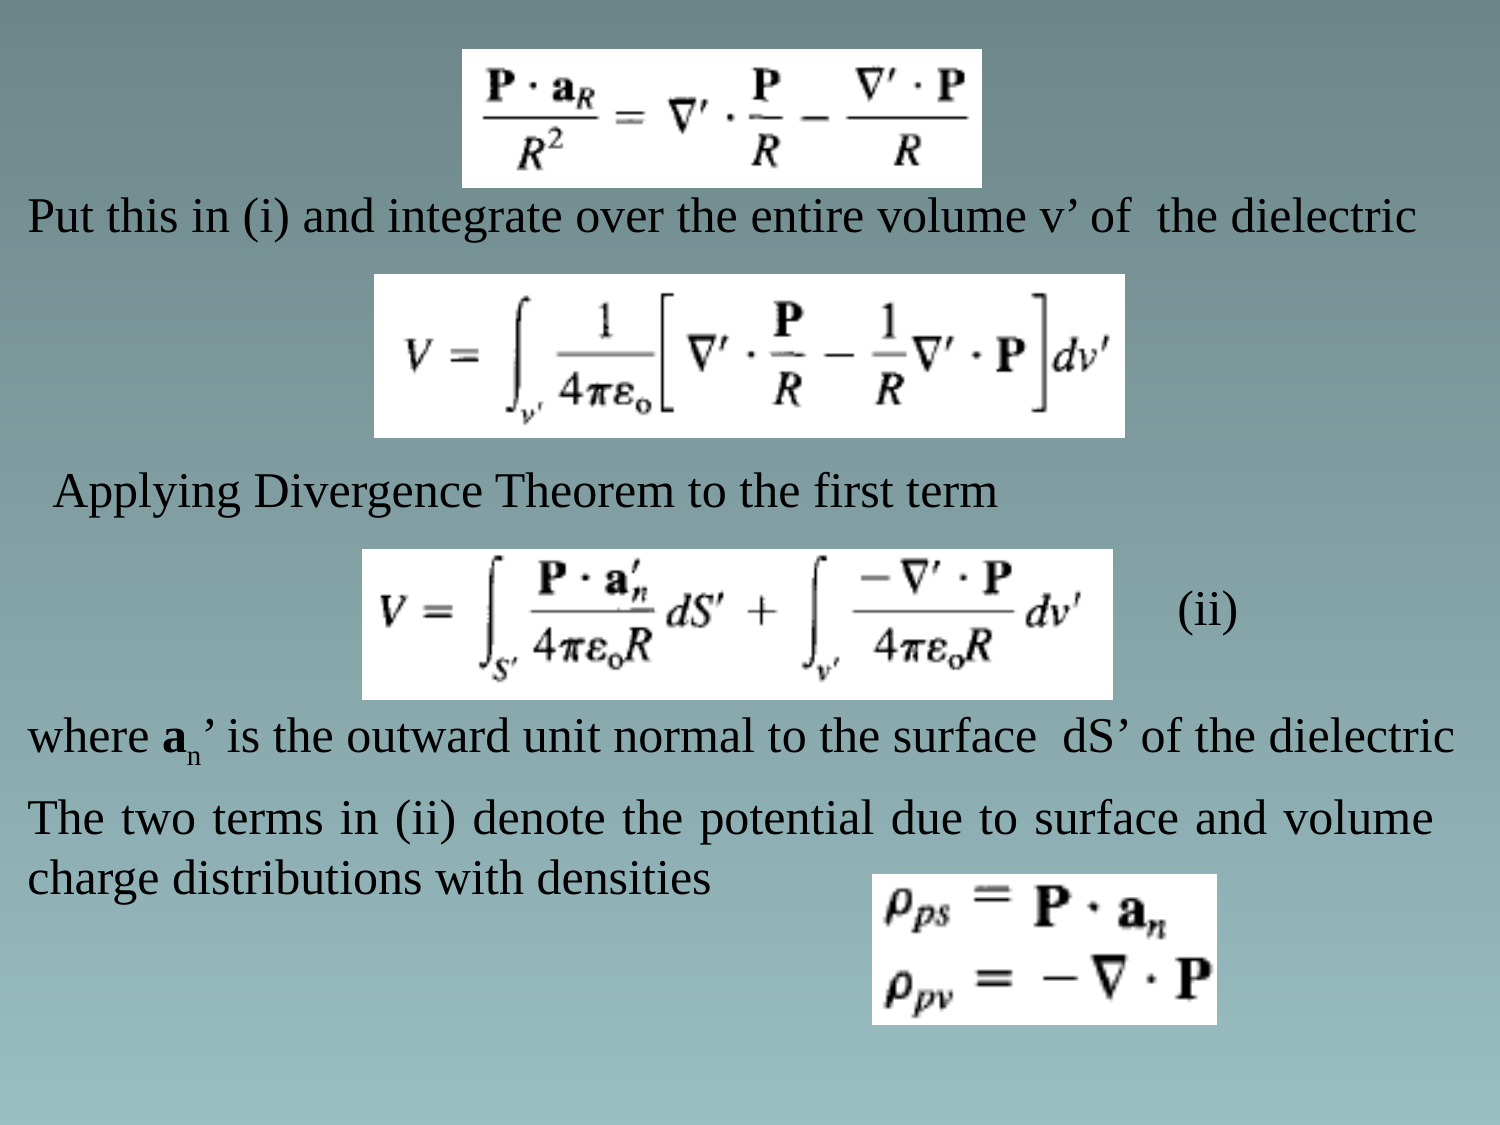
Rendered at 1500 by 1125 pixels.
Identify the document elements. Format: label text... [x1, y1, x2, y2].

text_box where an’ is the outward unit normal to the surface dS’ of the dielectric [12, 695, 1500, 779]
text_box Applying Divergence Theorem to the first term [37, 450, 1488, 526]
text_box Put this in (i) and integrate over the entire volume v’ of the dielectric [12, 175, 1463, 251]
picture [362, 549, 1113, 701]
picture [462, 49, 982, 188]
text_box (ii) [1162, 567, 1263, 643]
picture [373, 274, 1125, 438]
text_box The two terms in (ii) denote the potential due to surface and volume charge distributions with densities [12, 776, 1450, 912]
picture [872, 874, 1217, 1026]
